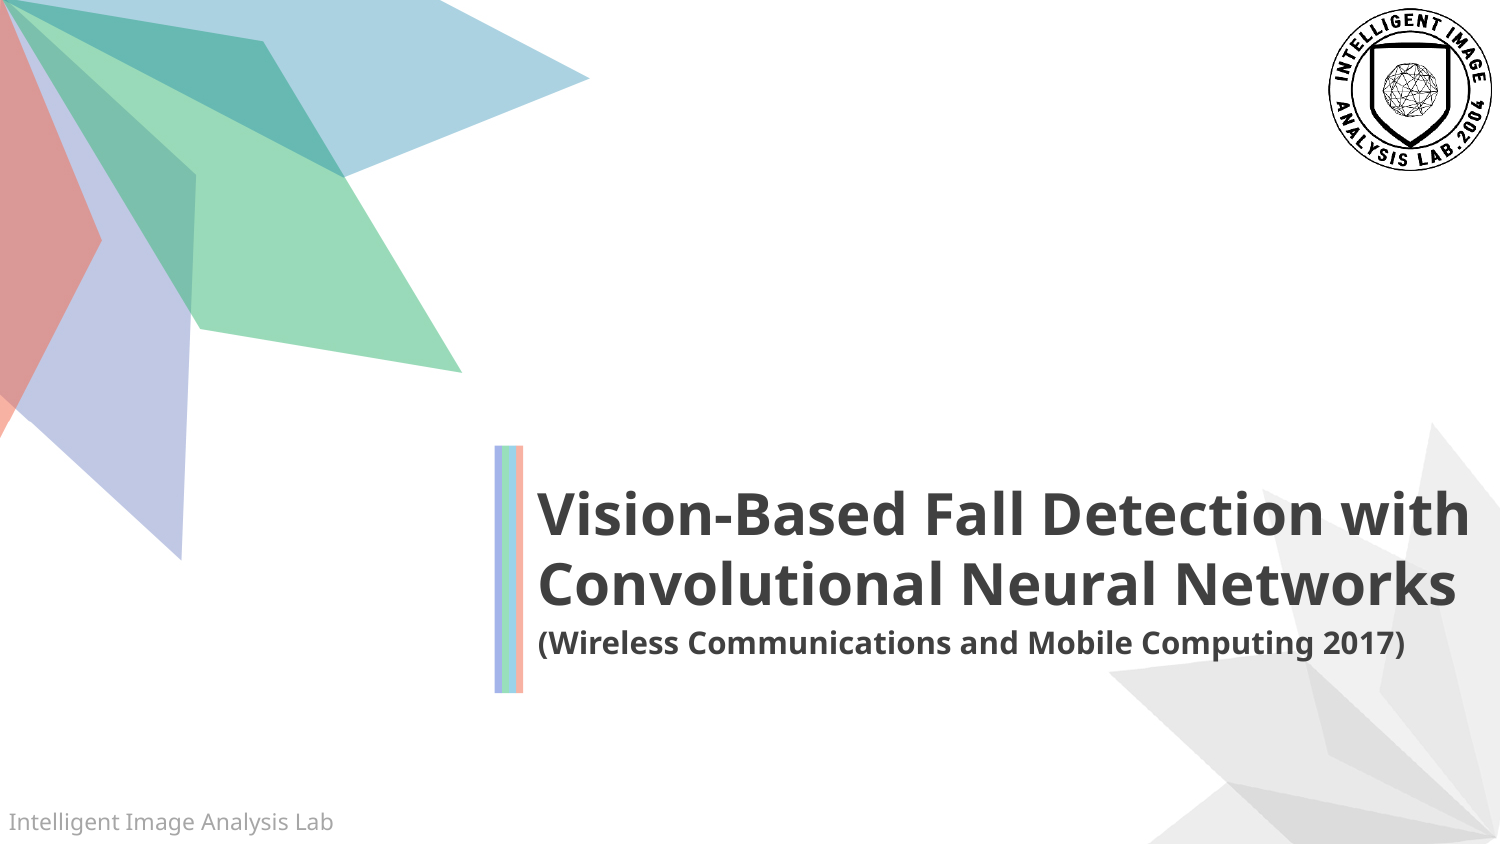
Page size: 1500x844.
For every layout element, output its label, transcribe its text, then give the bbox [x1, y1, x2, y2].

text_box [494, 445, 524, 694]
picture [0, 0, 1500, 844]
list Vision-Based Fall Detection with Convolutional Neural Networks (Wireless Communications and Mobile Computing 2017) [525, 445, 1499, 694]
